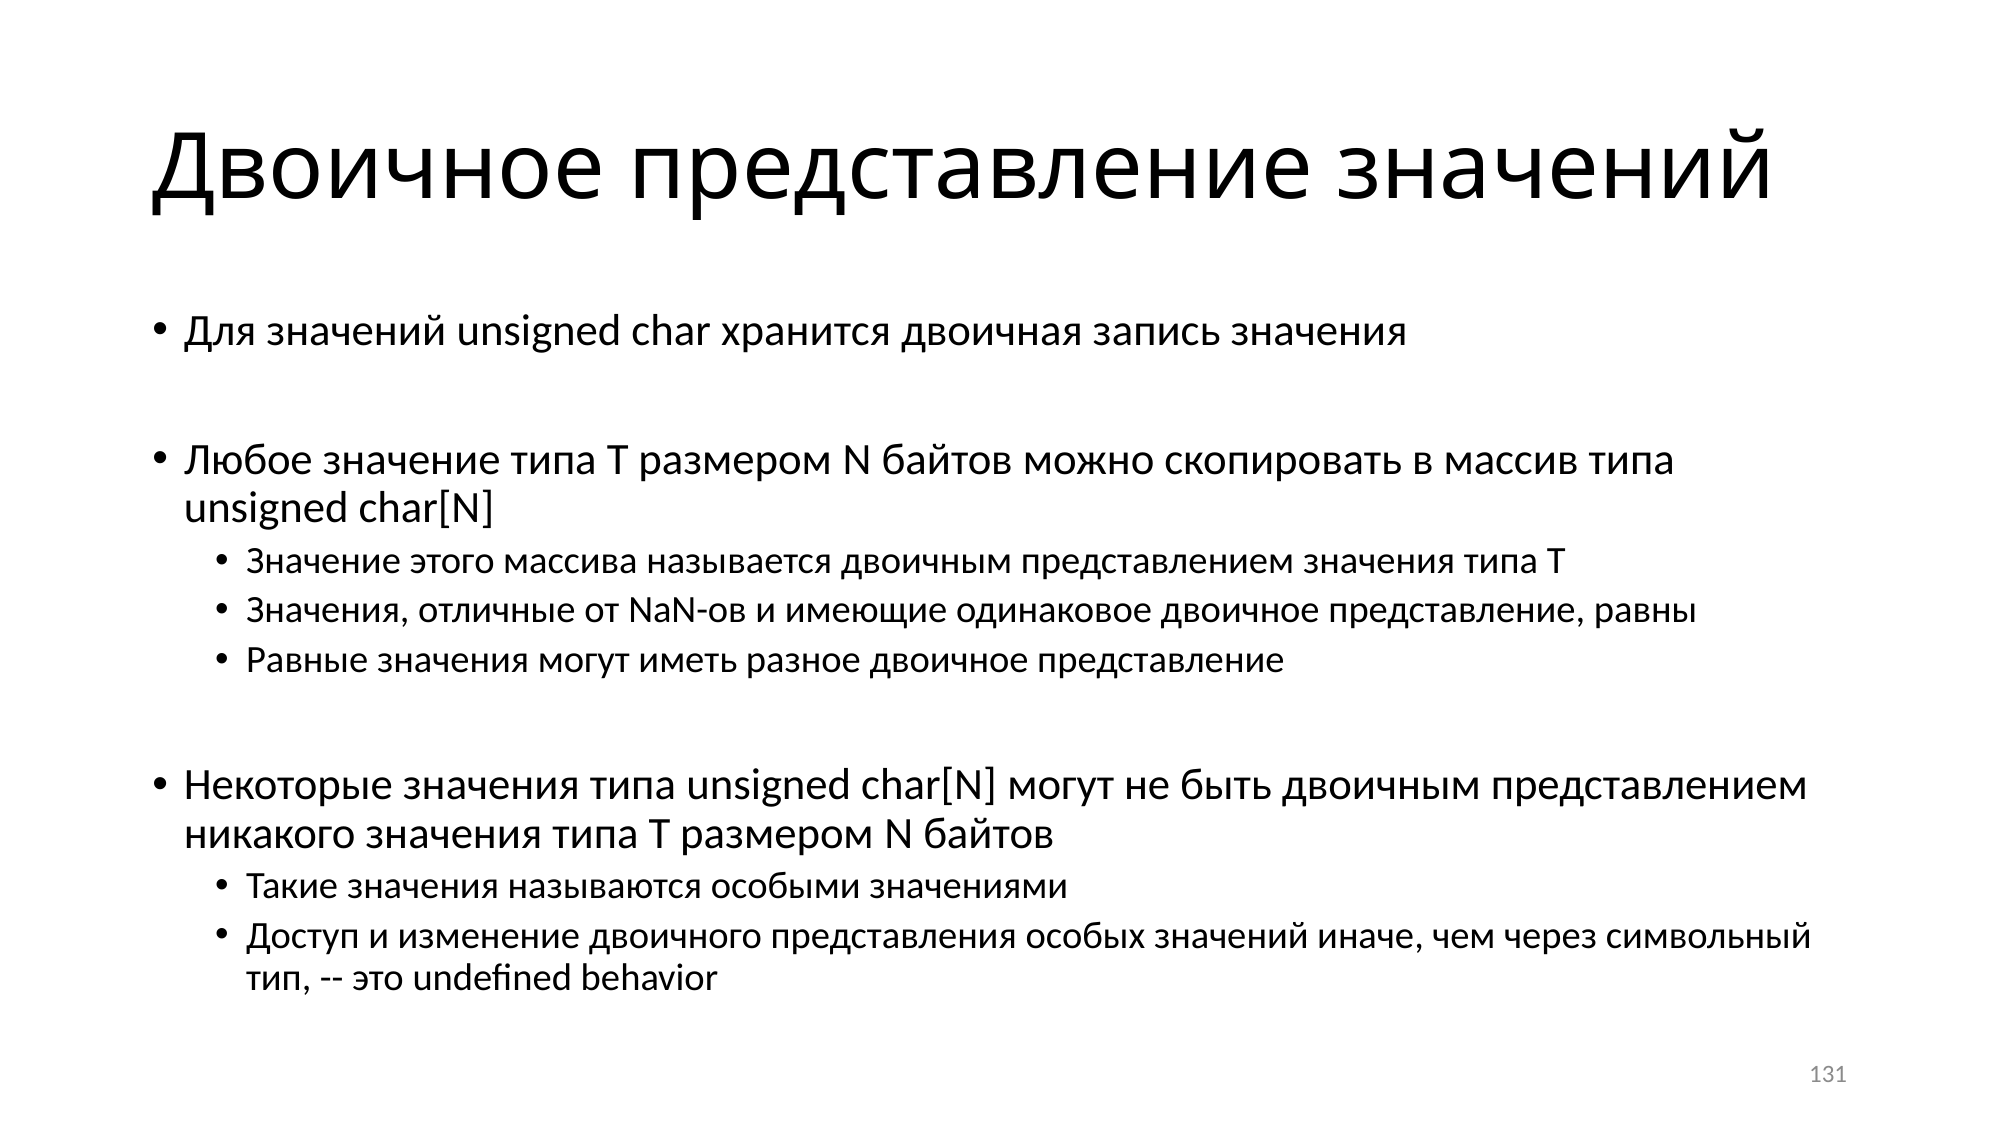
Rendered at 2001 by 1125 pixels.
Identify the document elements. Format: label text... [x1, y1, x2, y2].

list Для значений unsigned char хранится двоичная запись значения Любое значение типа Т размером N байтов можно скопировать в массив типа unsigned char[N] Значение этого массива называется двоичным представлением значения типа Т Значения, отличные от NaN-ов и имеющие одинаковое двоичное представление, равны Равные значения могут иметь разное двоичное представление Некоторые значения типа unsigned char[N] могут не быть двоичным представлением никакого значения типа Т размером N байтов Такие значения называются особыми значениями Доступ и изменение двоичного представления особых значений иначе, чем через символьный тип, -- это undefined behavior [137, 299, 1863, 1014]
title Двоичное представление значений [137, 59, 1863, 278]
slide_number 131 [1412, 1042, 1863, 1103]
